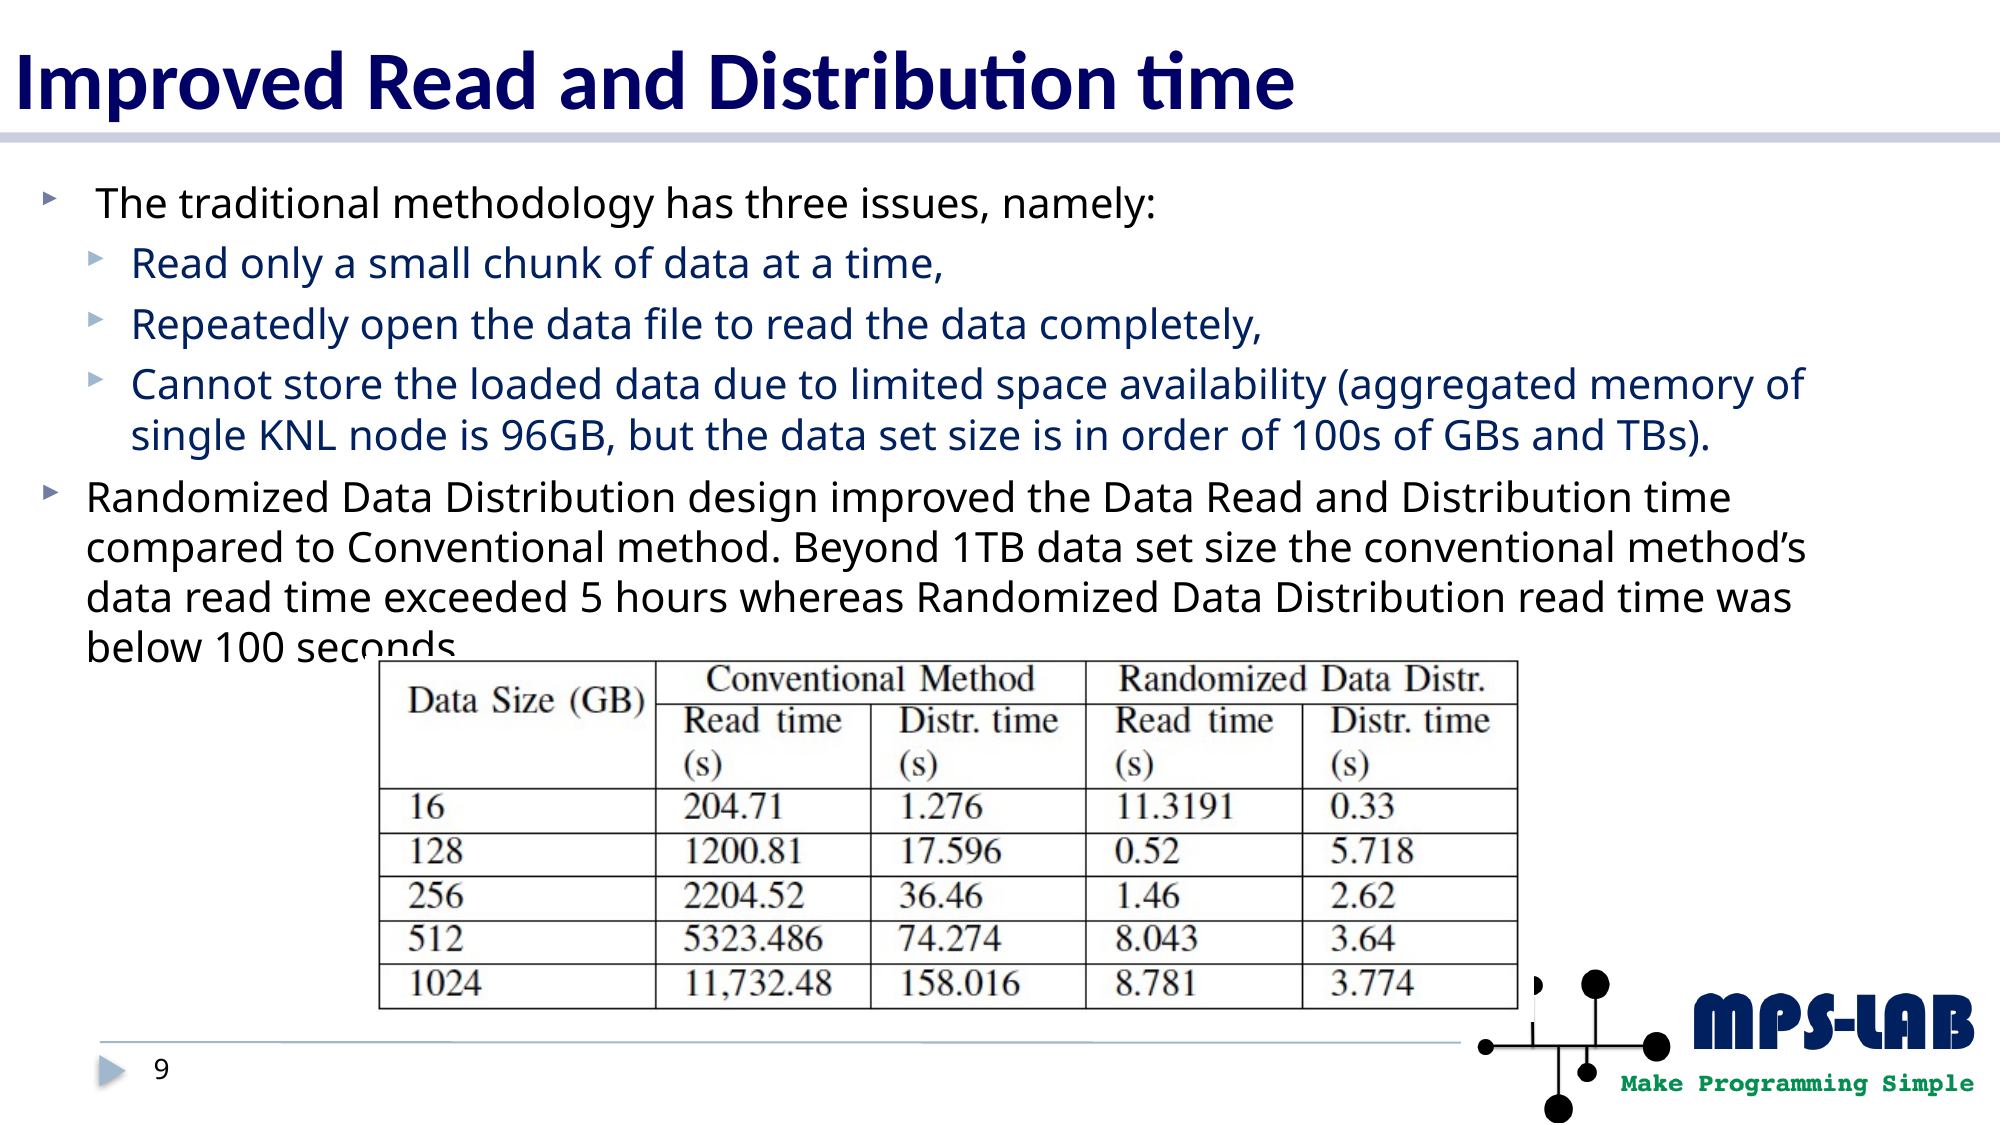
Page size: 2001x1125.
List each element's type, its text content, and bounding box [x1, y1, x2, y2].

picture [365, 656, 2001, 1123]
slide_number 8 [138, 1044, 346, 1105]
list The traditional methodology has three issues, namely: Read only a small chunk of data at a time, Repeatedly open the data file to read the data completely, Cannot store the loaded data due to limited space availability (aggregated memory of single KNL node is 96GB, but the data set size is in order of 100s of GBs and TBs). Randomized Data Distribution design improved the Data Read and Distribution time compared to Conventional method. Beyond 1TB data set size the conventional method’s data read time exceeded 5 hours whereas Randomized Data Distribution read time was below 100 seconds. [25, 169, 1914, 956]
title Improved Read and Distribution time [0, 0, 2000, 134]
